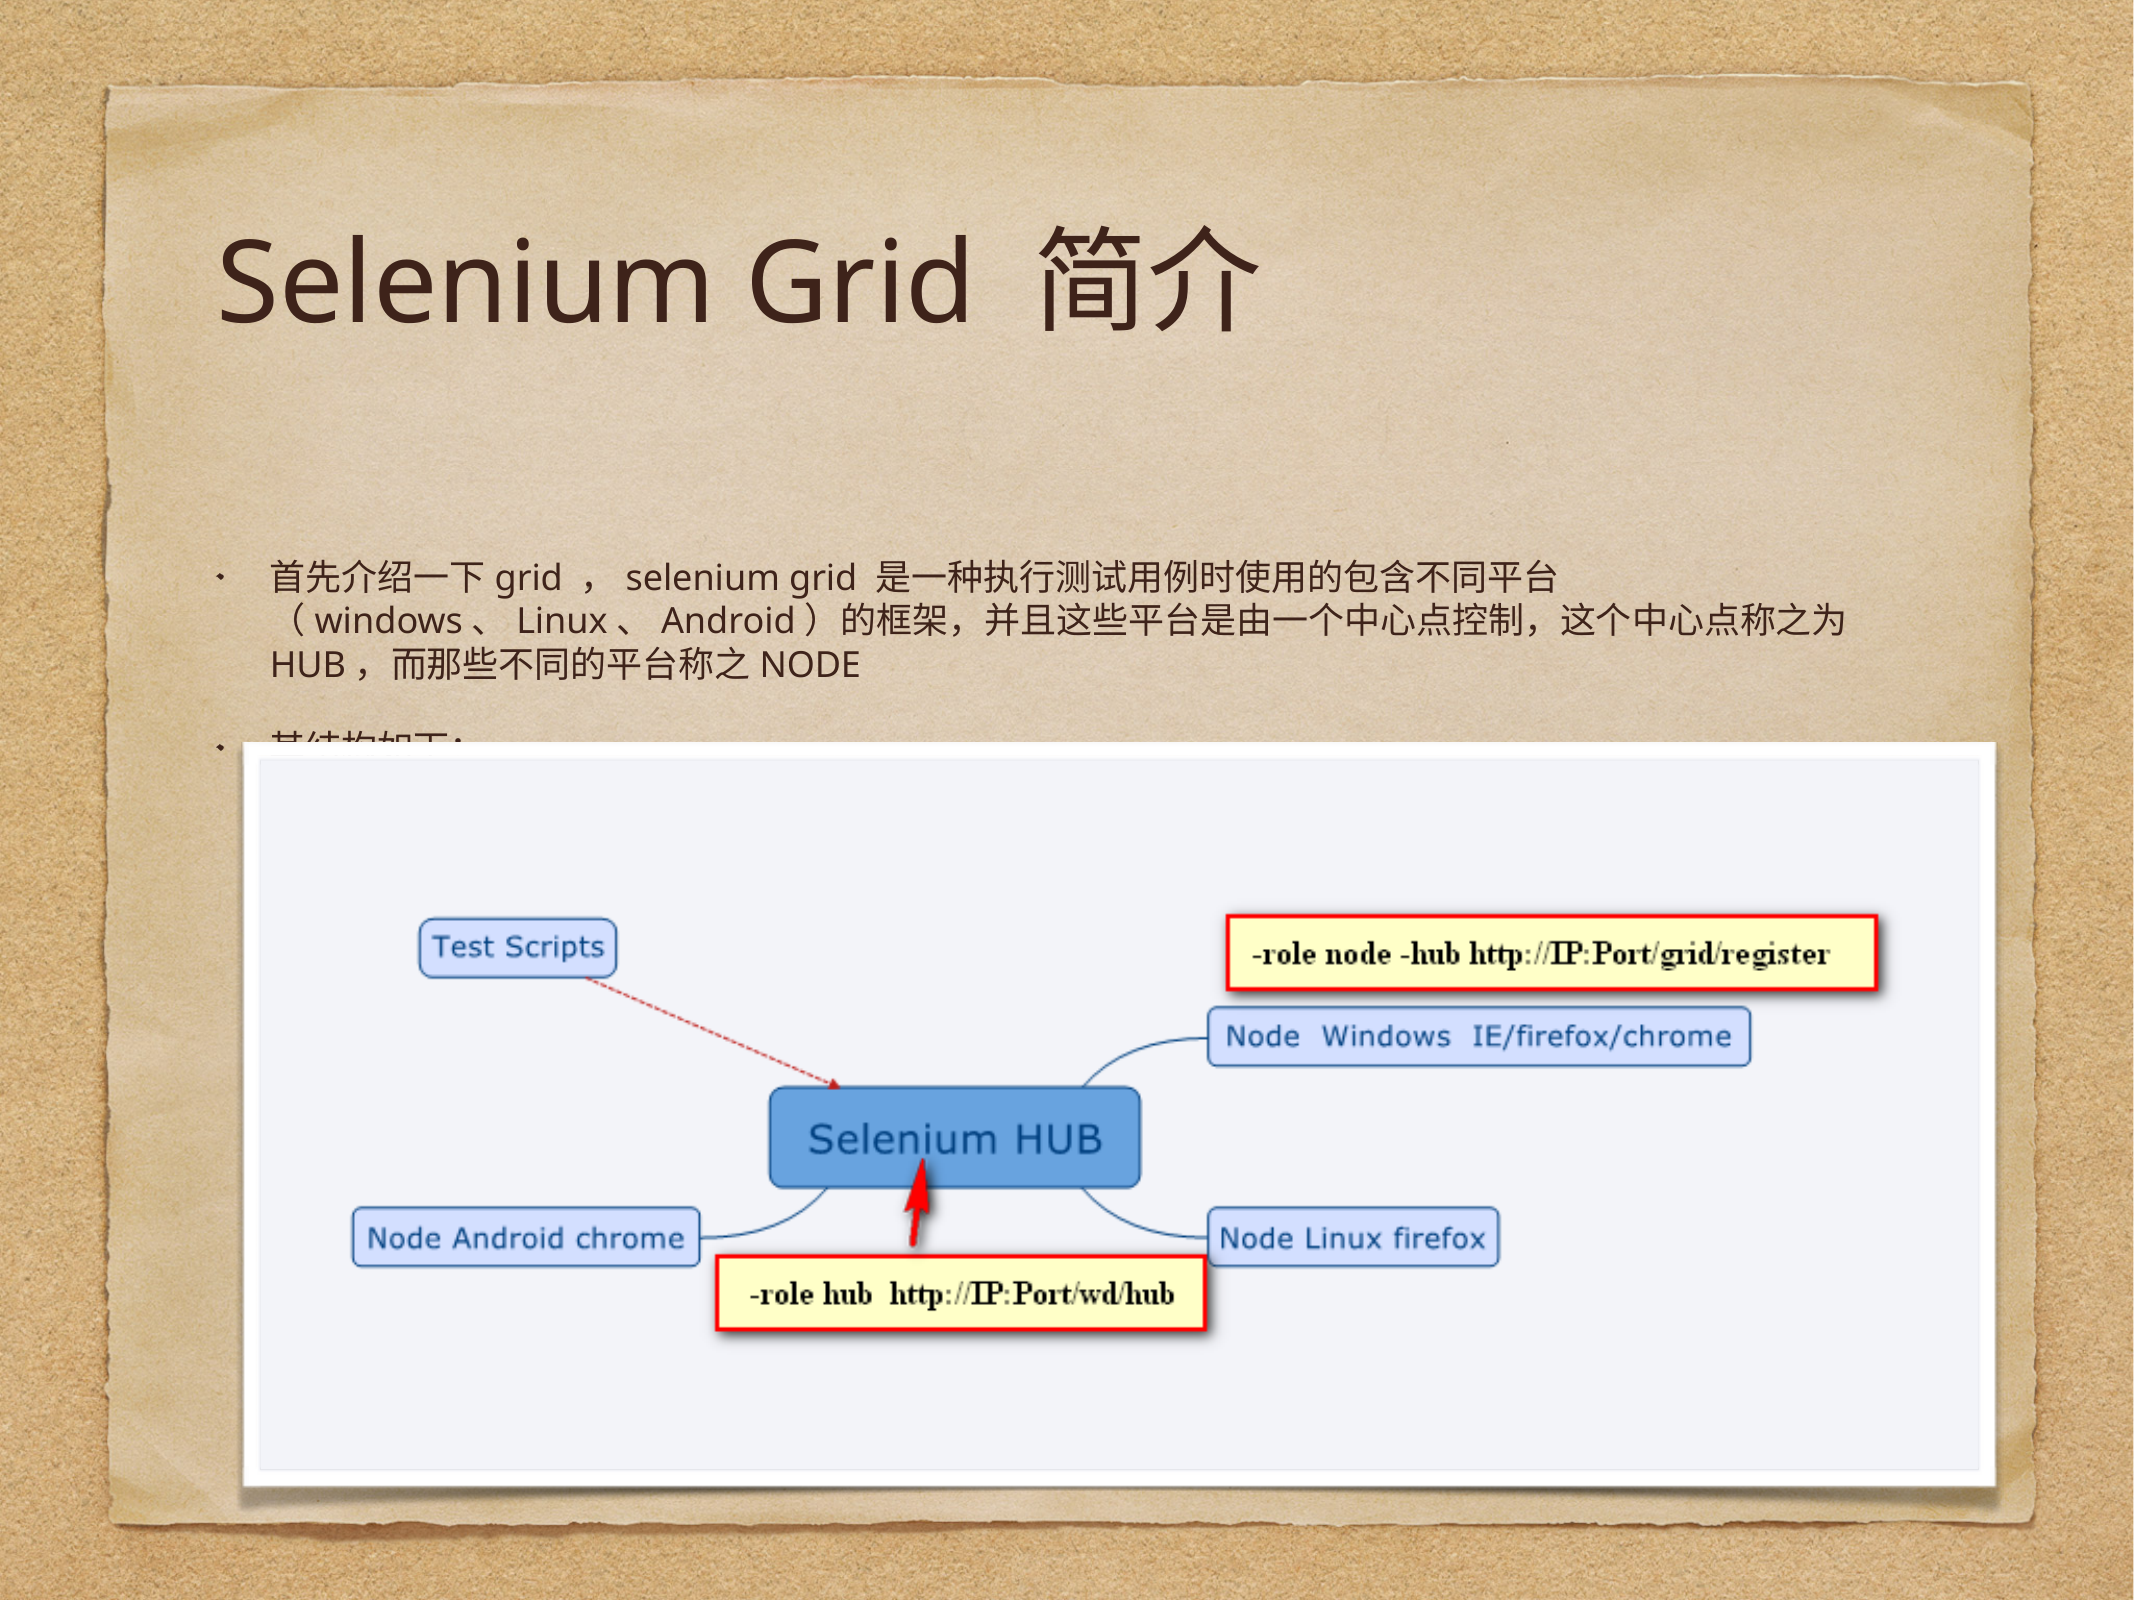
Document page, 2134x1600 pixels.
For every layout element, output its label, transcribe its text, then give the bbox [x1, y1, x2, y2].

title Selenium Grid 简介 [207, 103, 1926, 451]
picture [0, 0, 2134, 1600]
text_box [236, 742, 2004, 1516]
list 首先介绍一下grid ，selenium grid 是一种执行测试用例时使用的包含不同平台（windows、Linux、Android）的框架，并且这些平台是由一个中心点控制，这个中心点称之为HUB，而那些不同的平台称之NODE 其结构如下： [207, 461, 1926, 947]
